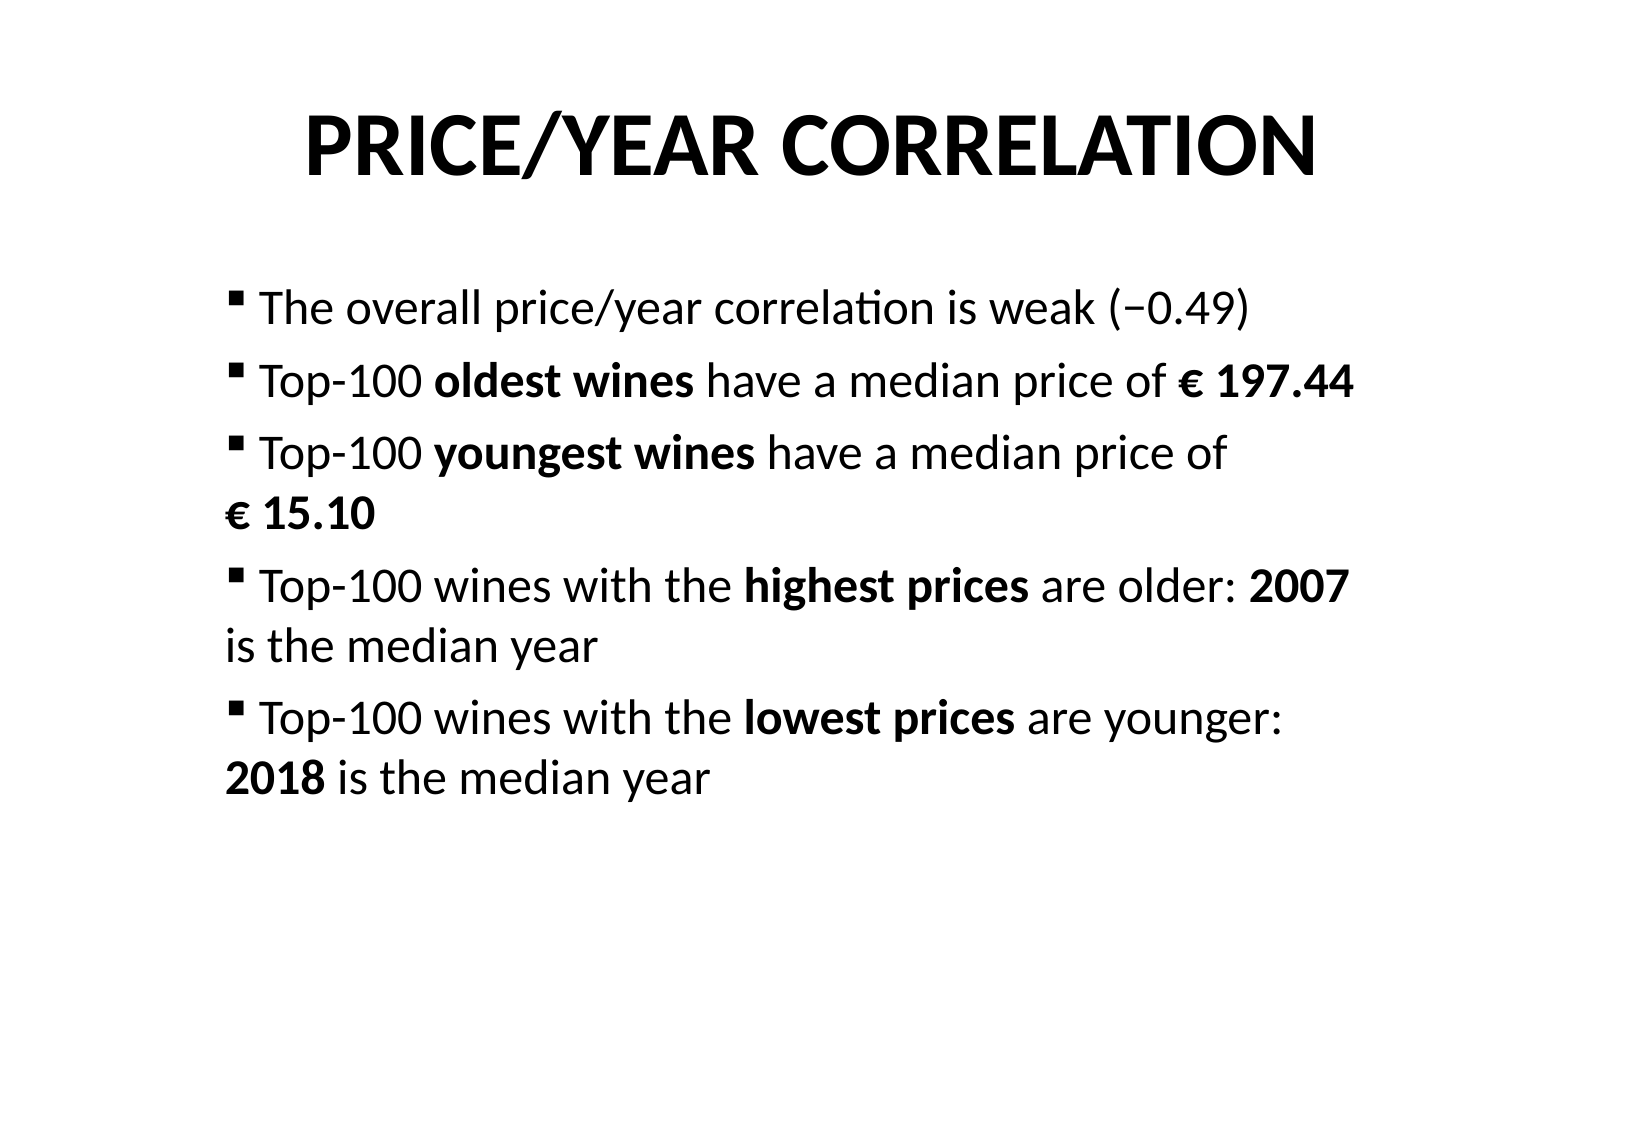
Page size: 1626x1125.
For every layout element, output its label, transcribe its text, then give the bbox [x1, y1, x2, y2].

text_box The overall price/year correlation is weak (−0.49) Top-100 oldest wines have a median price of € 197.44 Top-100 youngest wines have a median price of € 15.10 Top-100 wines with the highest prices are older: 2007 is the median year Top-100 wines with the lowest prices are younger: 2018 is the median year [210, 267, 1403, 812]
title PRICE/YEAR CORRELATION [81, 45, 1544, 233]
